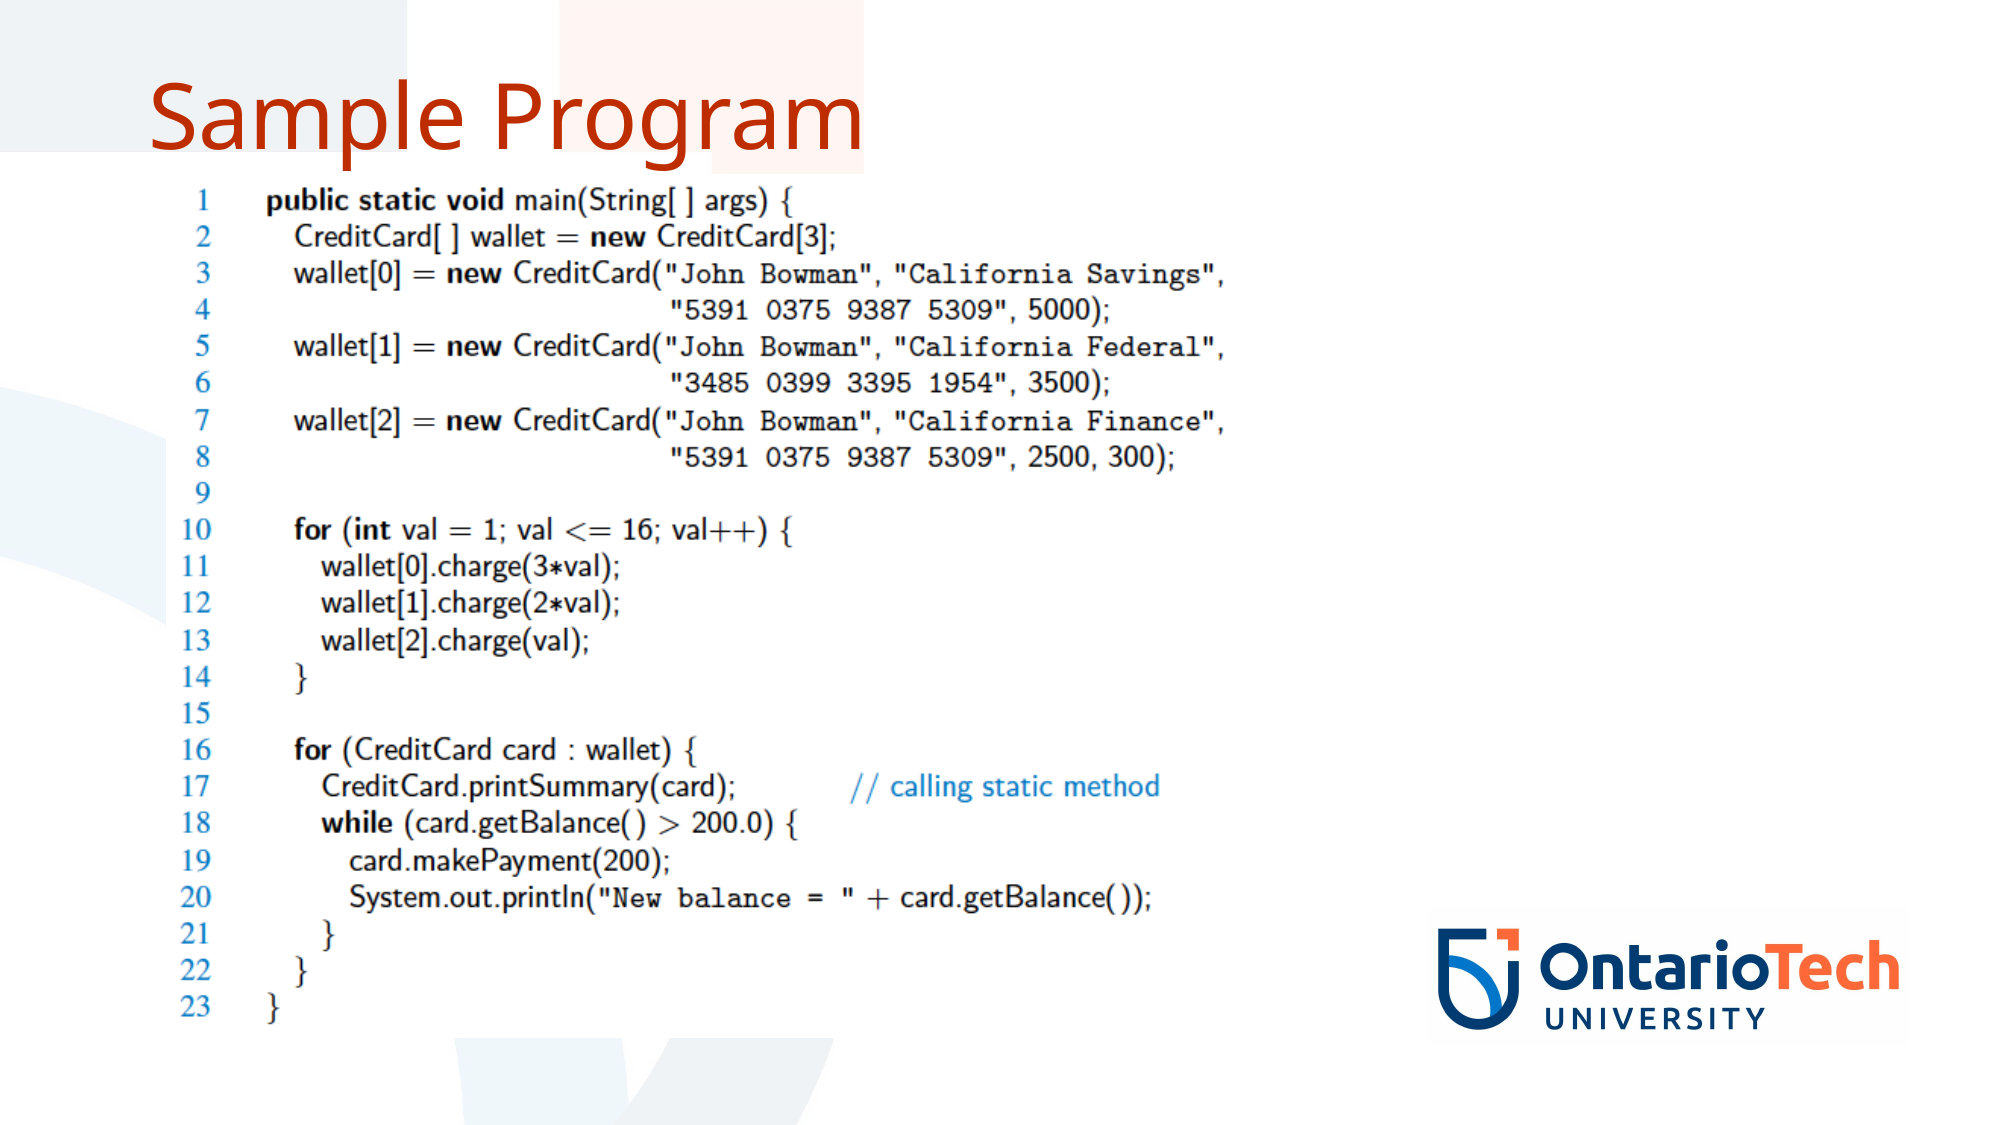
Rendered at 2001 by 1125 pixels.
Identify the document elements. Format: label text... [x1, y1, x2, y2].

picture [1427, 908, 1908, 1044]
picture [166, 174, 1250, 1038]
text_box Sample Program [133, 49, 1834, 175]
